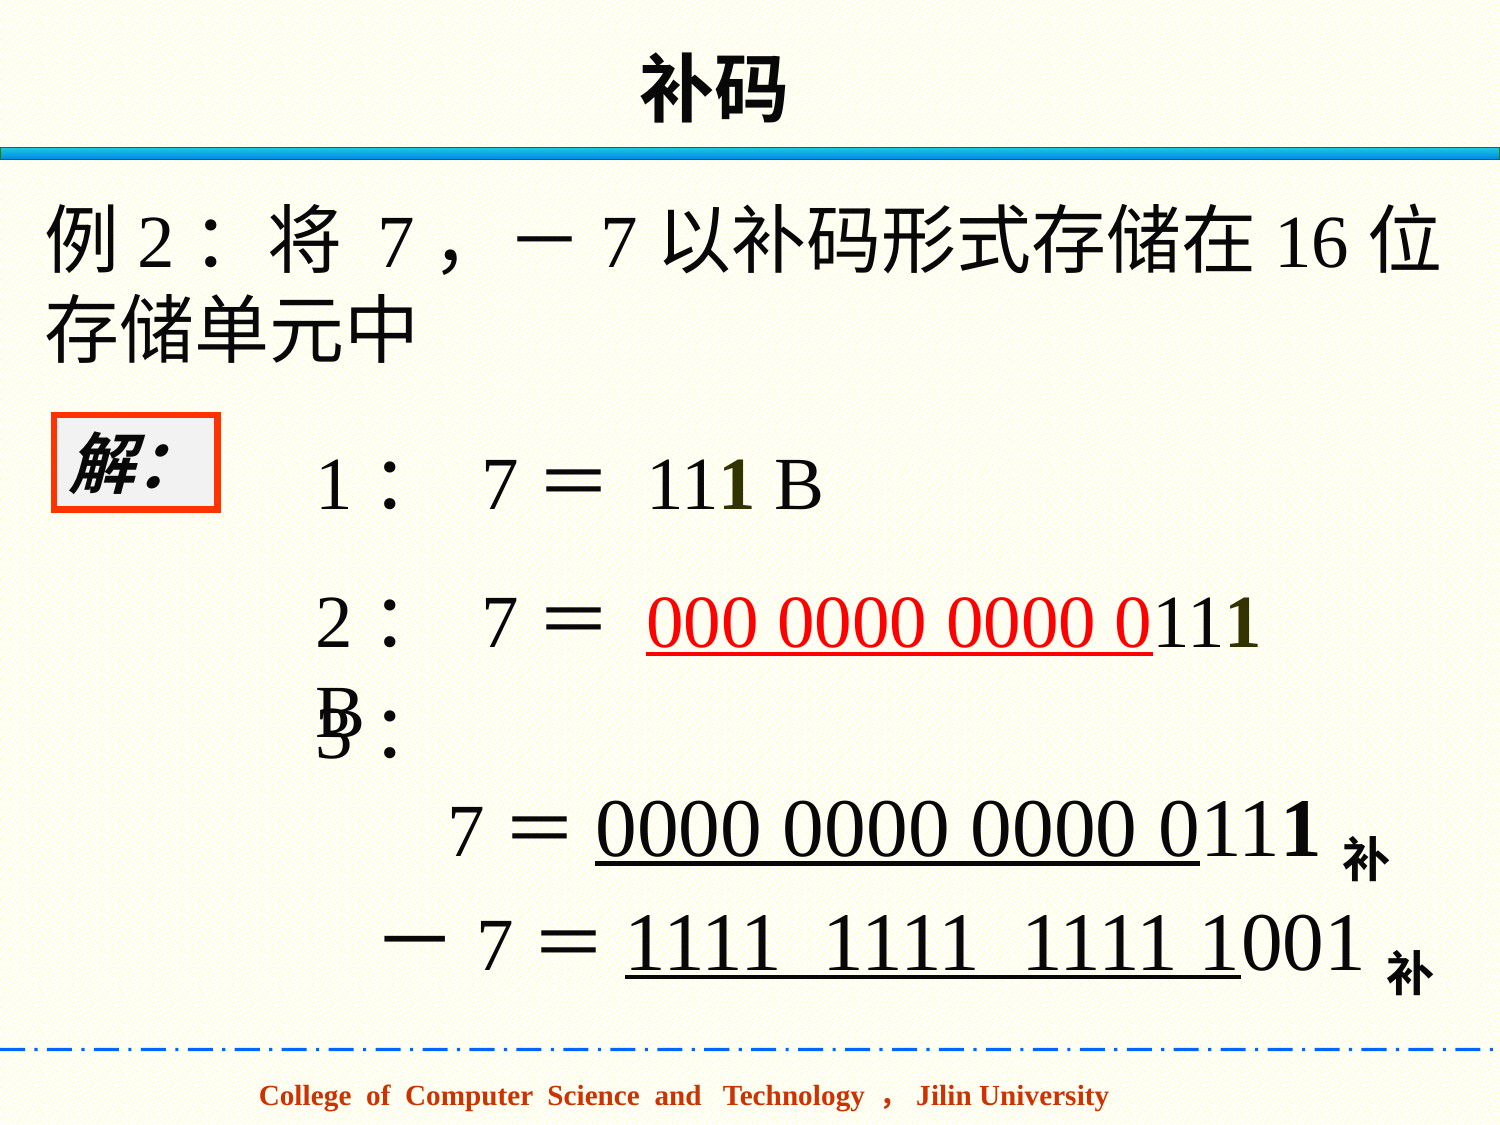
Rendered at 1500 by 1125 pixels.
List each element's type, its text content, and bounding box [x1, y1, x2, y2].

text_box 补码 [301, 33, 1129, 139]
text_box 解： [54, 414, 218, 510]
text_box 例2：将 7，－7以补码形式存储在16位存储单元中 [29, 184, 1468, 380]
text_box 1： 7＝ 111 B [301, 426, 1010, 532]
picture [0, 0, 1500, 147]
picture [0, 160, 1500, 1125]
text_box 3： 7＝0000 0000 0000 0111补 －7＝1111 1111 1111 1001补 [301, 675, 1459, 1008]
text_box 2： 7＝ 000 0000 0000 0111 B [301, 565, 1329, 675]
